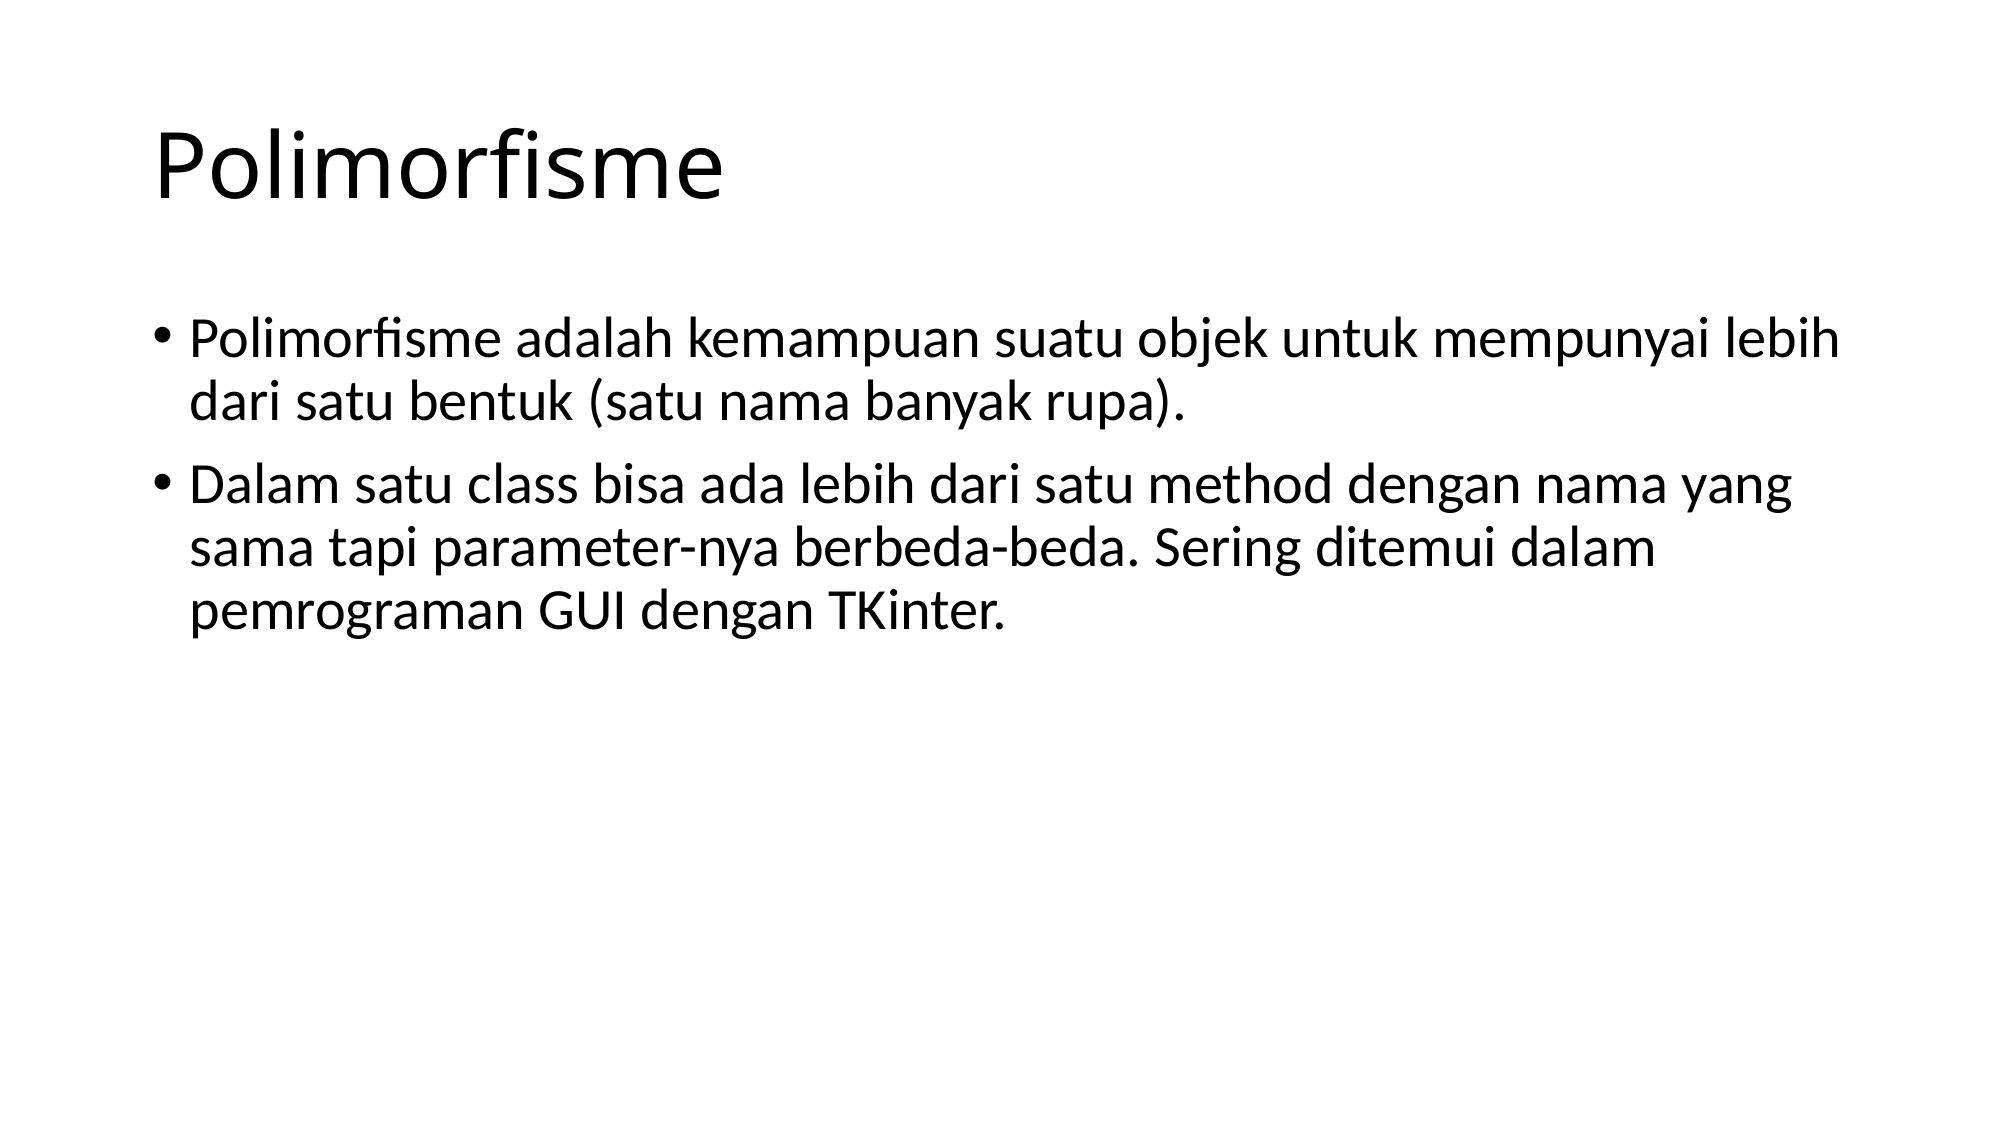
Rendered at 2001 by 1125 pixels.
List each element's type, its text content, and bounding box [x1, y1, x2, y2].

list Polimorfisme adalah kemampuan suatu objek untuk mempunyai lebih dari satu bentuk (satu nama banyak rupa). Dalam satu class bisa ada lebih dari satu method dengan nama yang sama tapi parameter-nya berbeda-beda. Sering ditemui dalam pemrograman GUI dengan TKinter. [137, 299, 1863, 1014]
title Polimorfisme [137, 59, 1863, 278]
